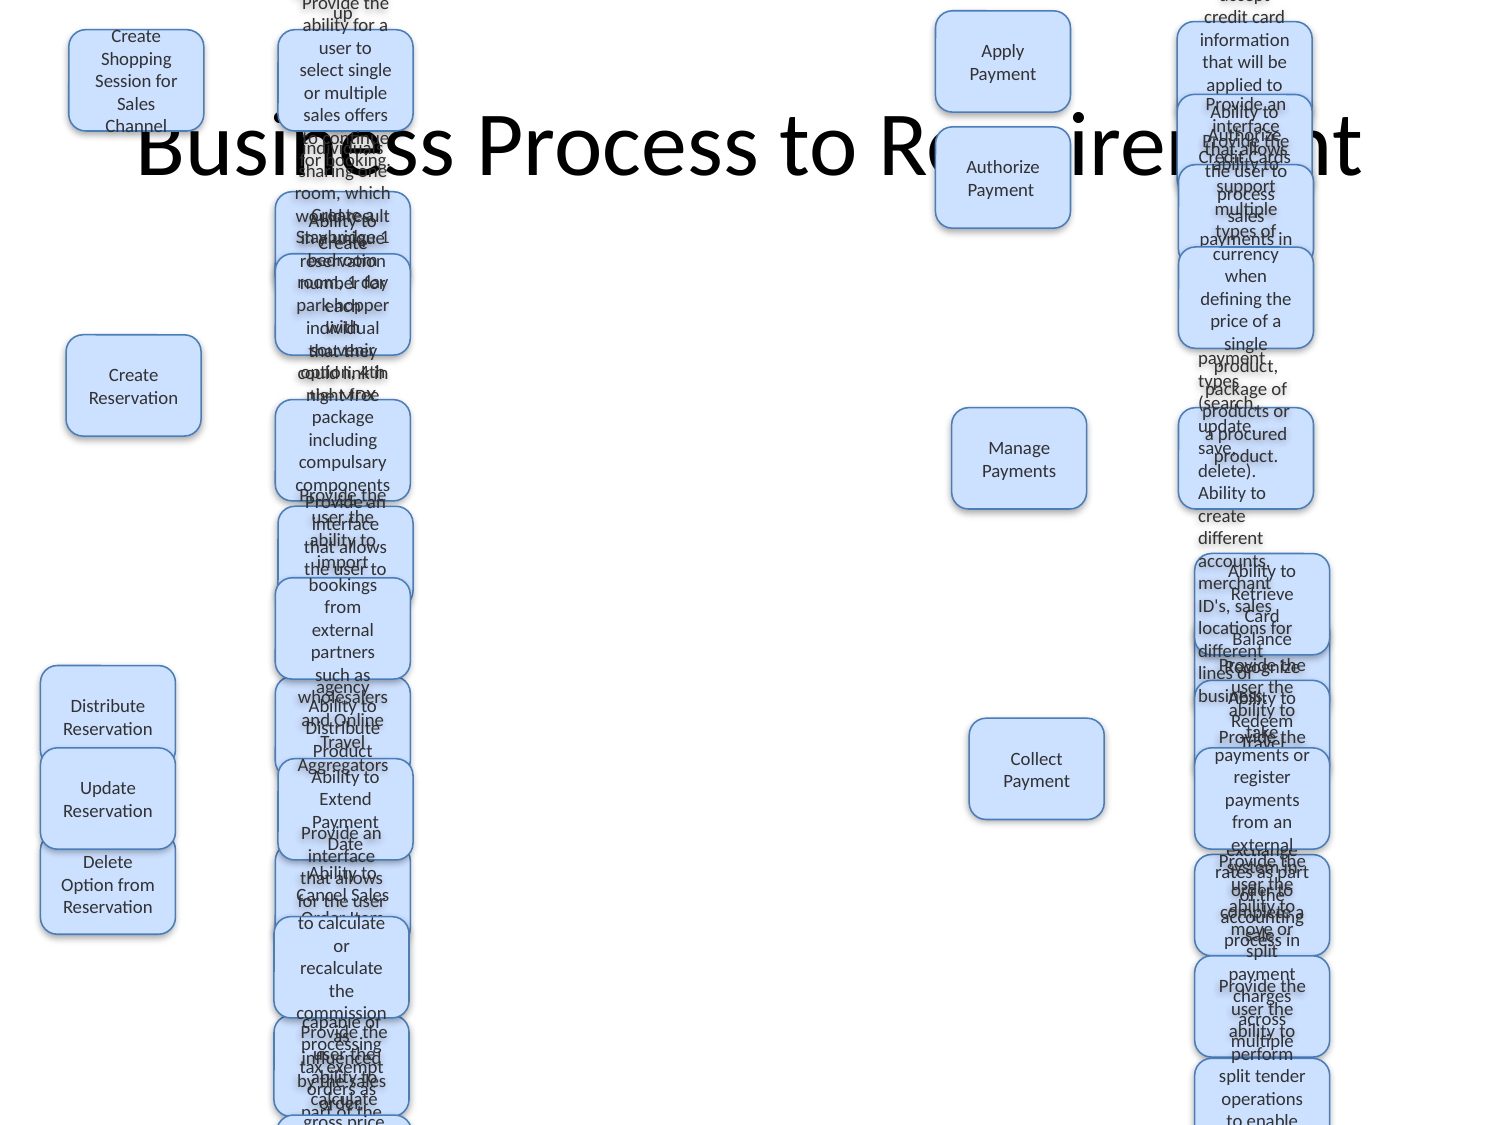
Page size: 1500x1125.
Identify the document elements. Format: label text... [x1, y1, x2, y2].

text_box Provide an interface that allows for the user to calculate or recalculate the commission as influenced by the sales order. [273, 915, 410, 1019]
text_box Authorize Payment [934, 126, 1072, 229]
text_box Update Reservation [39, 747, 177, 850]
text_box Provide the ability to support multiple types of currency when defining the price of a single product, package of products or a procured product. [1177, 246, 1315, 350]
text_box Delete Option from Reservation [39, 847, 177, 936]
text_box Provide an interface that allows the user to book a reservation. [277, 505, 414, 592]
text_box Create a Staybridge 1 bedroom room, 1 day park hopper with souvenir option, 4th night free package including compulsary components and optional ART passes components from pre-load and direct consumer agency [274, 398, 412, 502]
text_box Ability to Create Saved Shop [274, 190, 412, 263]
text_box Ability to Redeem Travel Voucher [1193, 679, 1331, 756]
text_box Provide the ability for a user to select single or multiple sales offers to continue for booking. [277, 28, 414, 132]
text_box Ability to Distribute Product [274, 682, 412, 768]
text_box Ability to Authorize Credit Cards On-Line [1176, 93, 1313, 173]
text_box Provide the user the ability to import bookings from external partners such as wholesalers and Online Travel Aggregators [274, 576, 412, 680]
title Business Process to Requirement [1318, 45, 1425, 233]
text_box Provide the user the ability to move or split payment charges across multiple customer bills as part of the sales order process. [1193, 954, 1331, 1057]
text_box Provide an interface that allows for the user to create and manage multiple payment types (search, update, save, delete). Ability to create different accounts, merchant ID's, sales locations for different lines of business. [1177, 406, 1315, 510]
text_box Ability to Extend Payment Date [277, 757, 414, 861]
text_box Provide the user the ability to take payments or register payments from an external system in order to complete a sale. [1193, 747, 1331, 850]
text_box Ability to Cancel Sales Order Item [274, 857, 412, 925]
text_box Create Reservation [65, 333, 202, 437]
text_box Create Shopping Session for Sales Channel [67, 28, 205, 132]
text_box Collect Payment [968, 717, 1105, 821]
text_box Manage Payments [950, 406, 1088, 510]
text_box Ability to accept credit card information that will be applied to multiple package bookings for Groups. [1176, 20, 1313, 100]
text_box Provide the user the ability to configure currency exchange rates as part of the accounting process in order to support international transactions. [1193, 855, 1331, 955]
title Business Process to Requirement [75, 45, 1173, 233]
text_box Ability to Retrieve Card Balance [1193, 552, 1331, 656]
text_box Apply Payment [934, 9, 1072, 113]
text_box Ability to set up sharewiths/sharemember reservations for individuals sharing one room, which would result in a unique reservation number for each individual that they could link in the MDX (currently this is available in DREAMS, but not Accovia) and could allow for split billing, folios, etc. [274, 252, 412, 356]
text_box Ability to Recognize Payment [1193, 654, 1331, 688]
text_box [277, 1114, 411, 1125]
text_box Provide an interface capable of processing tax exempt orders as part of the sales order process. [273, 1021, 410, 1116]
text_box Distribute Reservation [39, 664, 177, 756]
text_box Provide an interface that allows the user to process sales payments in order to complete the sales process. [1177, 163, 1315, 253]
text_box Provide the user the ability to perform split tender operations to enable customers to pay with multiple payment methods. [1193, 1057, 1331, 1125]
